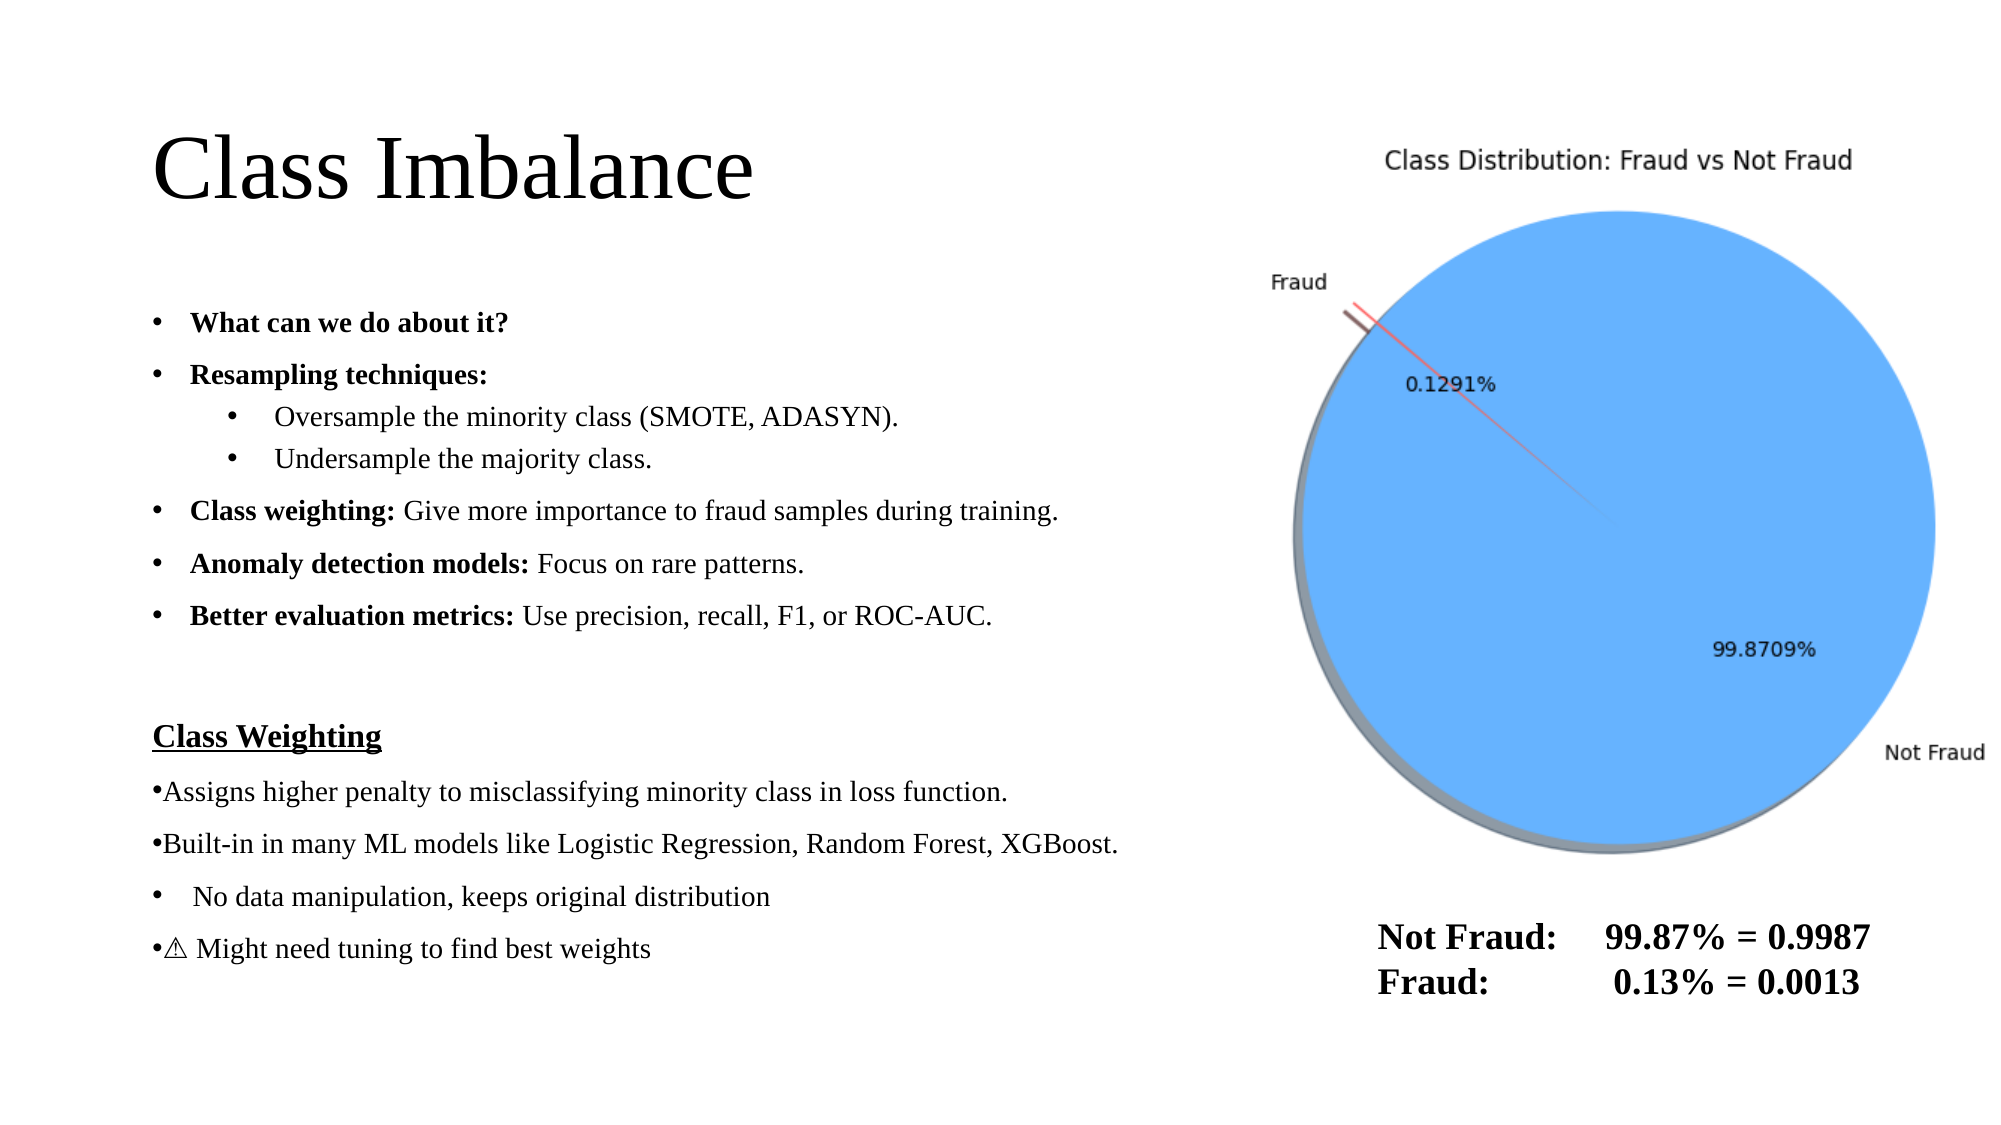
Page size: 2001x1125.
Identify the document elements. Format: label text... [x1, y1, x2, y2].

picture [1256, 134, 2000, 889]
list What can we do about it? Resampling techniques: Oversample the minority class (SMOTE, ADASYN). Undersample the majority class. Class weighting: Give more importance to fraud samples during training. Anomaly detection models: Focus on rare patterns. Better evaluation metrics: Use precision, recall, F1, or ROC-AUC. [137, 299, 1256, 666]
text_box Not Fraud: 99.87% = 0.9987 ✅ Fraud: 0.13% = 0.0013 [1362, 904, 2000, 1010]
text_box Class Weighting Assigns higher penalty to misclassifying minority class in loss function. Built-in in many ML models like Logistic Regression, Random Forest, XGBoost. ✅ No data manipulation, keeps original distribution ⚠️ Might need tuning to find best weights [137, 687, 1475, 1025]
title Class Imbalance [137, 59, 1863, 278]
